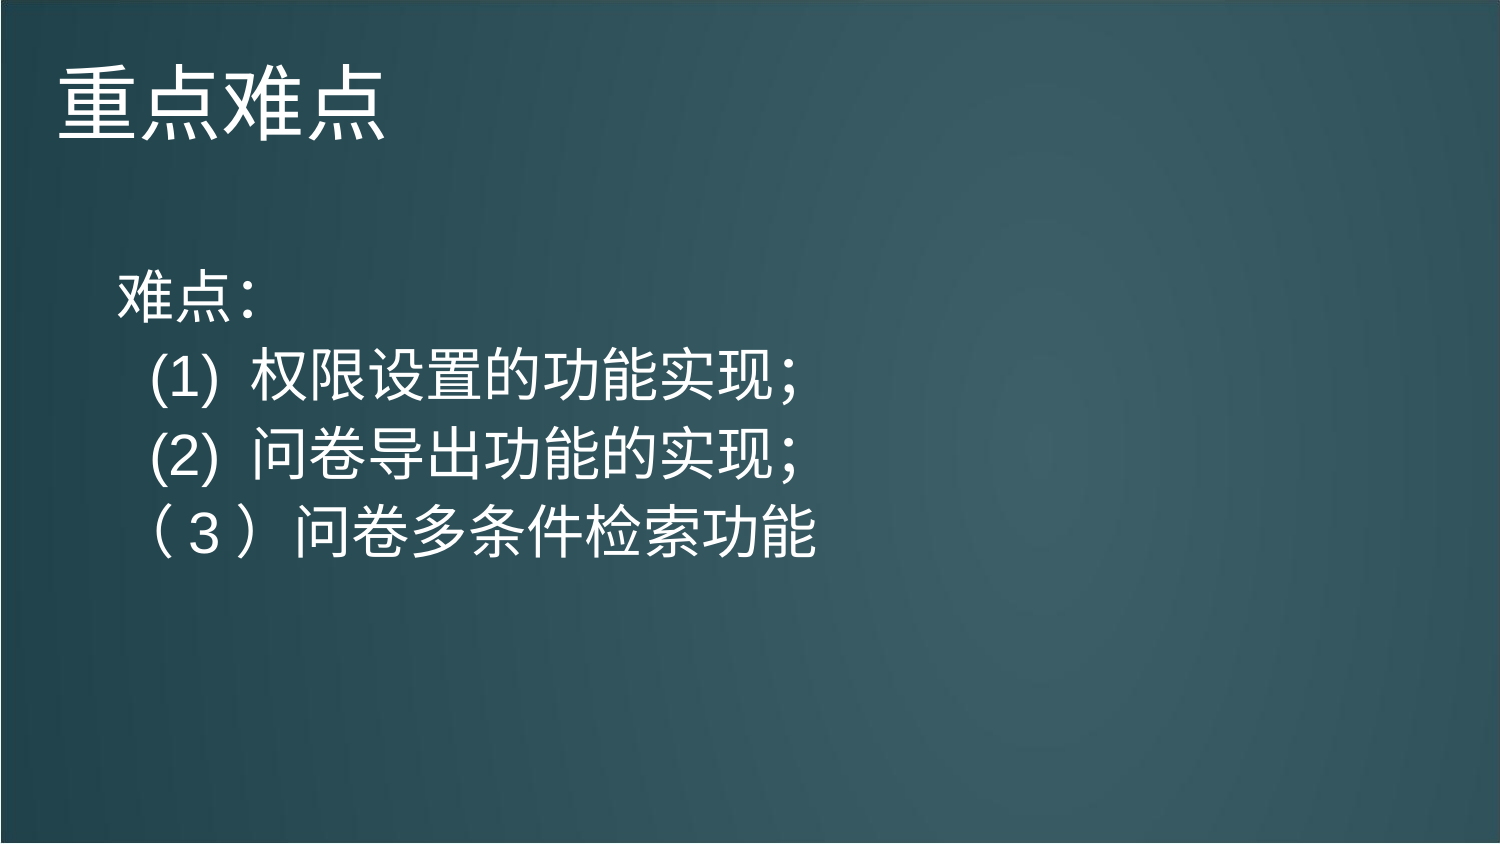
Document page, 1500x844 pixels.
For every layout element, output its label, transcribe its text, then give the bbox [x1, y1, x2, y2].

title 重点难点 [40, 32, 1166, 261]
subtitle 难点： (1) 权限设置的功能实现； (2) 问卷导出功能的实现； （3）问卷多条件检索功能 [101, 260, 1313, 647]
picture [0, 0, 1500, 844]
